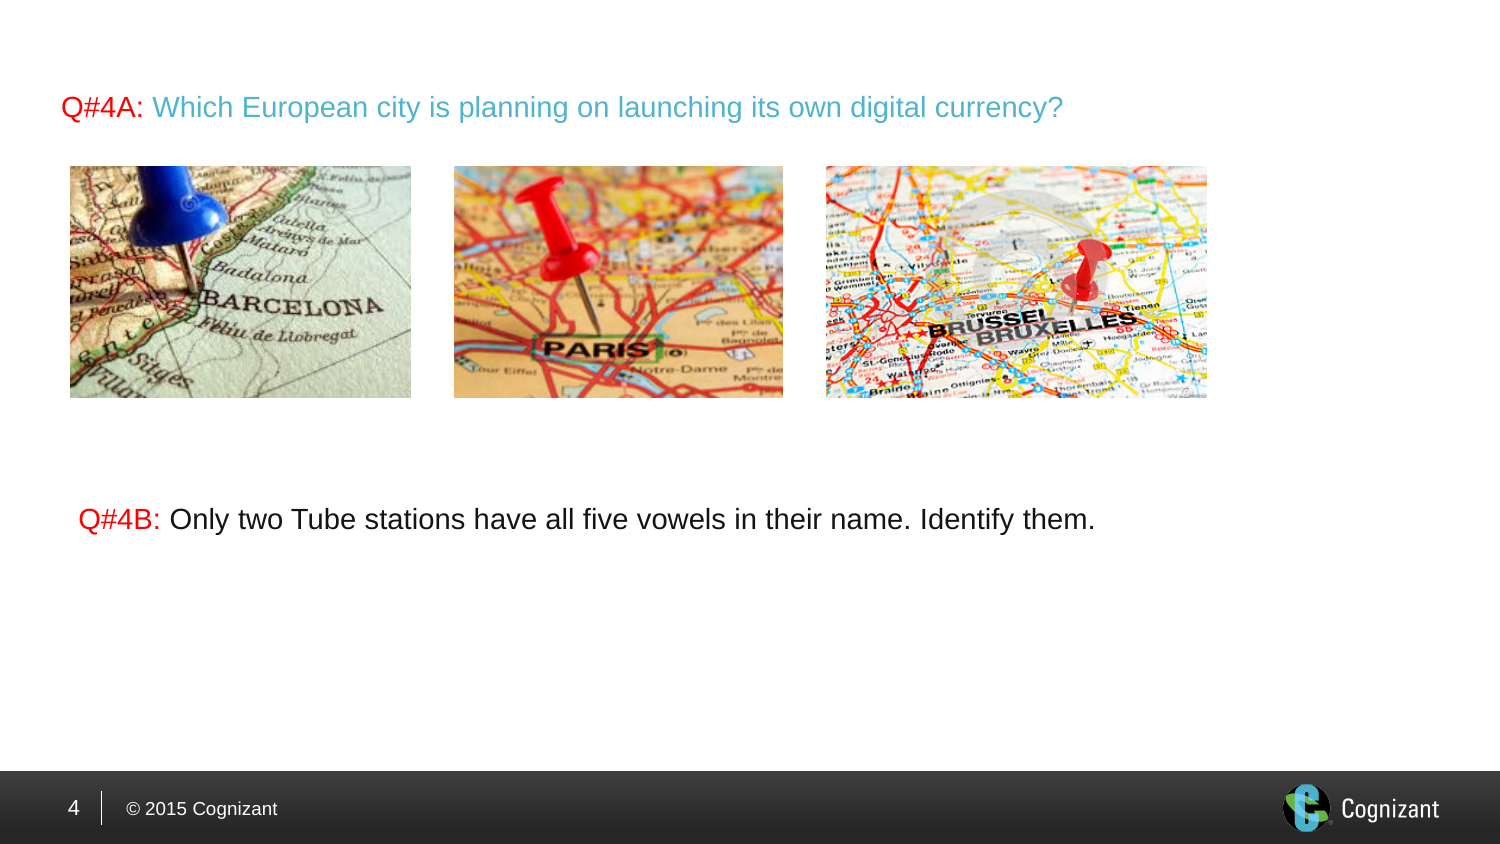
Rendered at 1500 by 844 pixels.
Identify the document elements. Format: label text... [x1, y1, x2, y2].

picture [1283, 784, 1439, 832]
text_box Q#4B: Only two Tube stations have all five vowels in their name. Identify them. [63, 487, 1280, 543]
slide_number 4 [6, 775, 95, 838]
picture [826, 166, 1208, 398]
picture [70, 166, 411, 398]
picture [454, 166, 783, 398]
text_box Q#4A: Which European city is planning on launching its own digital currency? [46, 81, 1441, 132]
